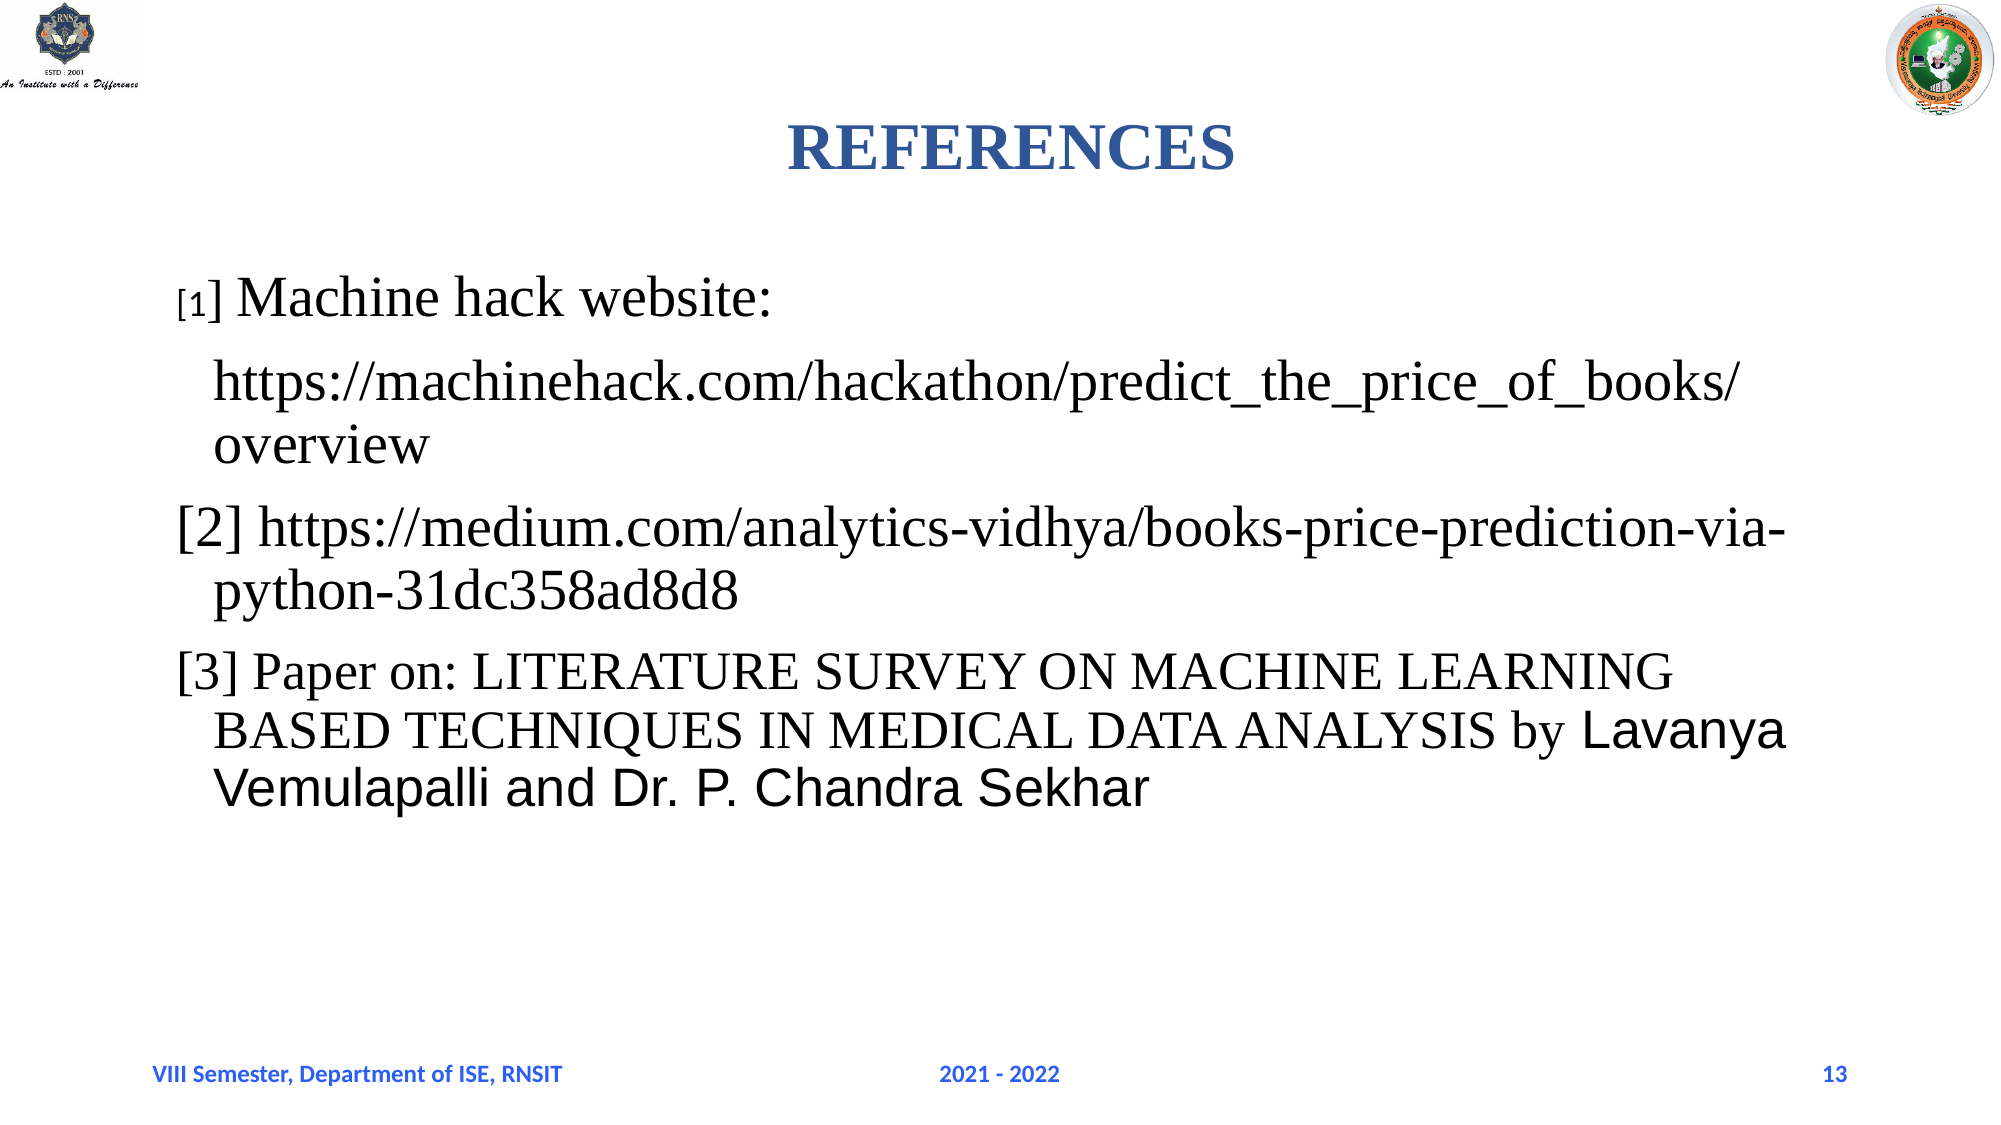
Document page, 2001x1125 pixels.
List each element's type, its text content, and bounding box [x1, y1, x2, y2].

text_box REFERENCES [1] Machine hack website: https://machinehack.com/hackathon/predict_the_price_of_books/overview [2] https://medium.com/analytics-vidhya/books-price-prediction-via-python-31dc358ad8d8 [3] Paper on: LITERATURE SURVEY ON MACHINE LEARNING BASED TECHNIQUES IN MEDICAL DATA ANALYSIS by Lavanya Vemulapalli and Dr. P. Chandra Sekhar [161, 104, 1863, 1125]
picture [0, 0, 138, 90]
text_box 2021 - 2022 [662, 1042, 1338, 1103]
picture [1882, 2, 1997, 117]
text_box VIII Semester, Department of ISE, RNSIT [137, 1042, 662, 1103]
text_box 13 [1412, 1042, 1863, 1103]
